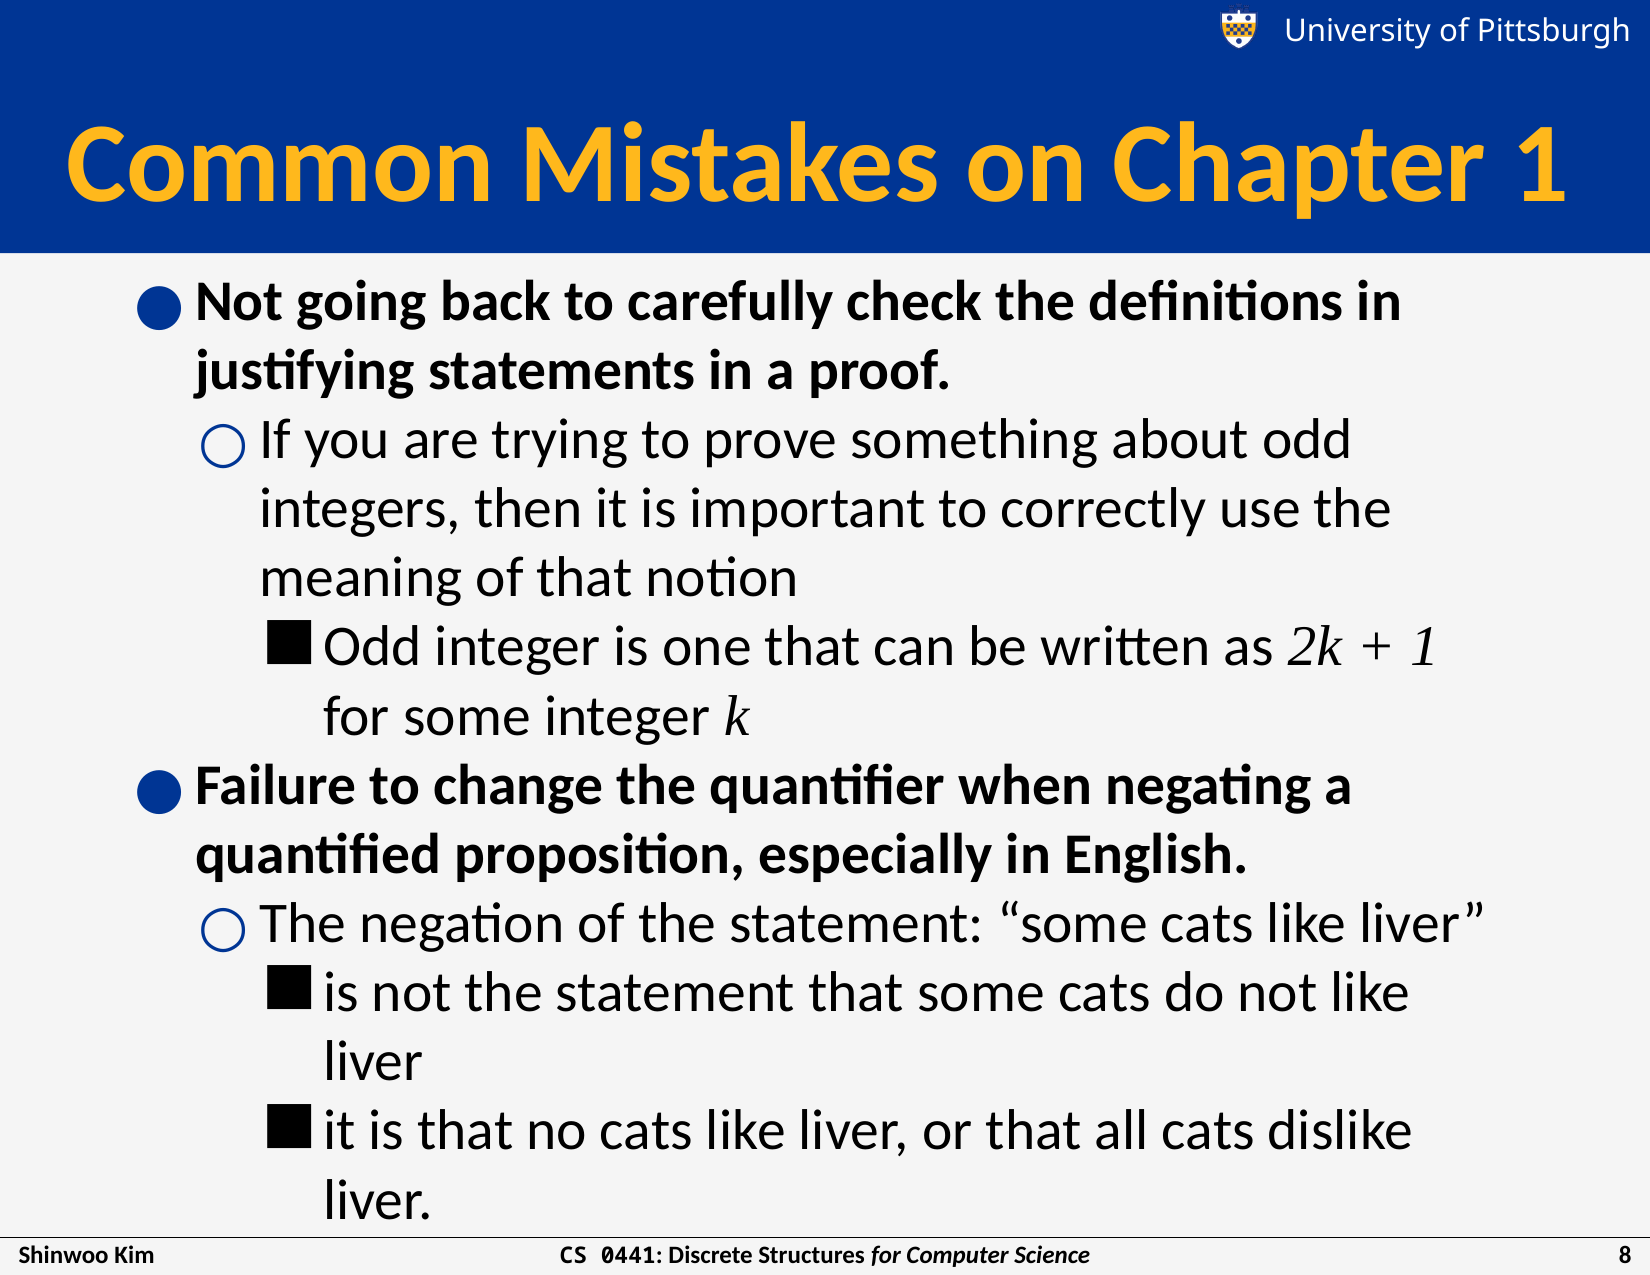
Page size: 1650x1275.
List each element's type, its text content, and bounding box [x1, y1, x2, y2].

title Common Mistakes on Chapter 1 [47, 58, 1603, 254]
picture [1215, 3, 1262, 50]
list Not going back to carefully check the definitions in justifying statements in a proof. If you are trying to prove something about odd integers, then it is important to correctly use the meaning of that notion Odd integer is one that can be written as 2k + 1 for some integer k Failure to change the quantifier when negating a quantified proposition, especially in English. The negation of the statement: “some cats like liver” is not the statement that some cats do not like liver it is that no cats like liver, or that all cats dislike liver. [112, 254, 1538, 1257]
